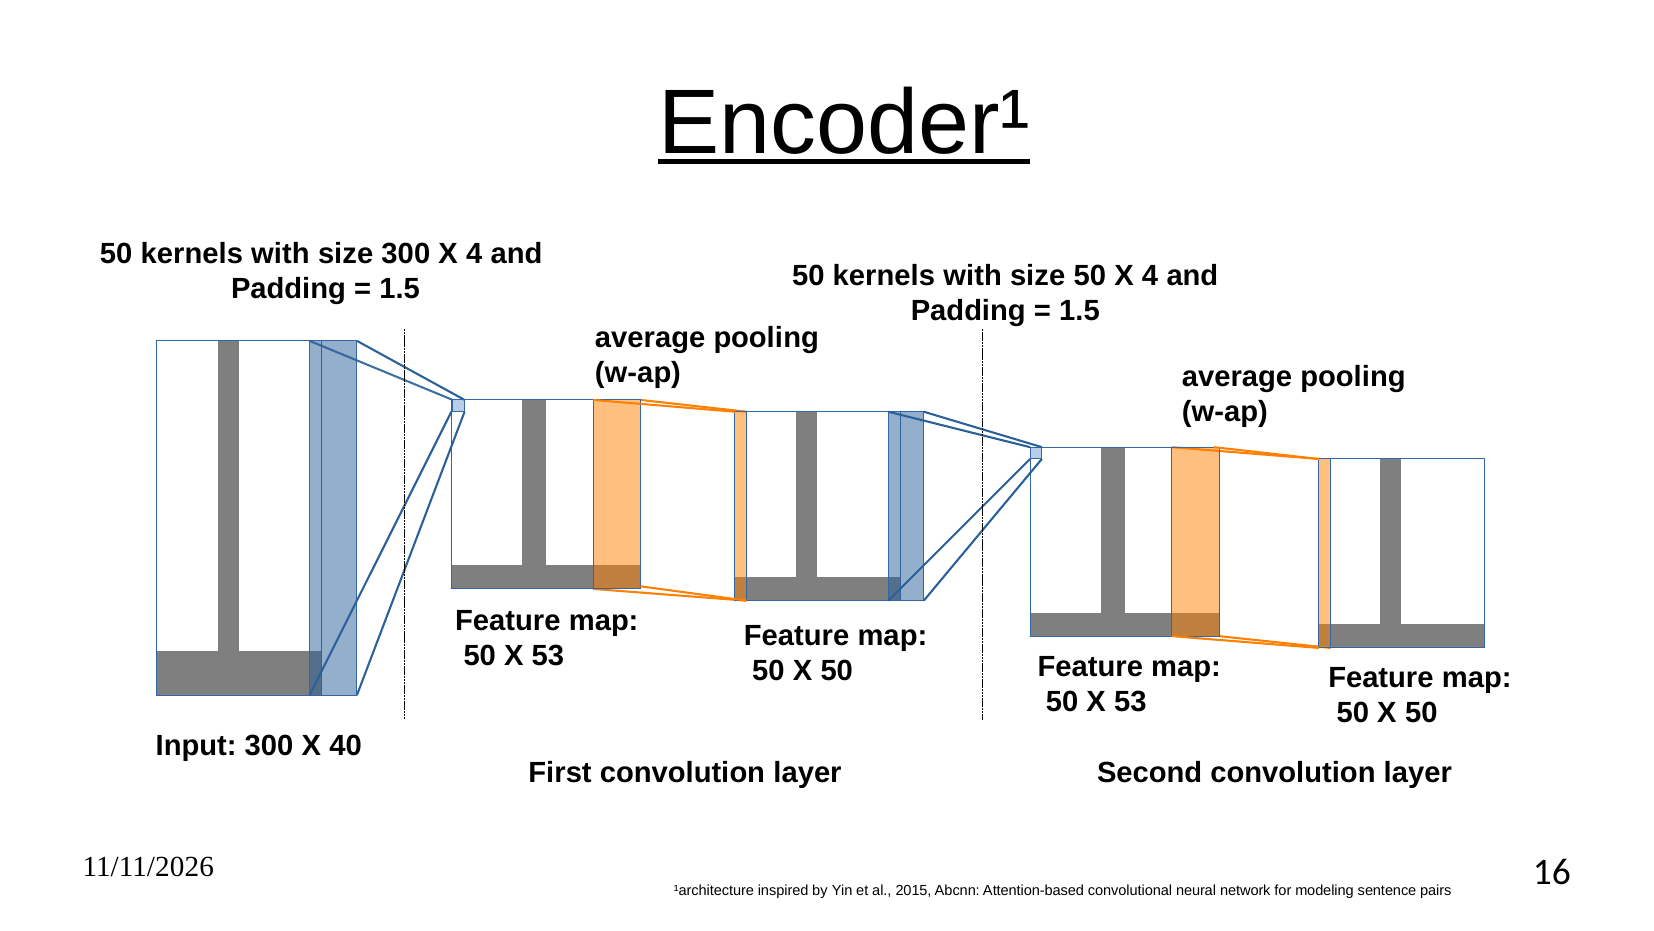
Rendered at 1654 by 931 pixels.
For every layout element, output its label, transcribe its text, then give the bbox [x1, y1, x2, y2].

text_box [593, 400, 641, 589]
text_box Feature map: 50 X 50 [1313, 651, 1527, 736]
text_box [595, 399, 641, 403]
text_box [1171, 447, 1220, 637]
text_box average pooling (w-ap) [1167, 349, 1421, 435]
text_box average pooling (w-ap) [580, 311, 834, 396]
text_box [309, 340, 357, 696]
text_box Second convolution layer [1082, 745, 1468, 796]
text_box [593, 589, 641, 601]
text_box [1030, 447, 1042, 459]
text_box [1331, 458, 1485, 648]
text_box Feature map: 50 X 53 [1022, 639, 1236, 725]
text_box [890, 567, 924, 601]
text_box [747, 411, 888, 601]
text_box [452, 399, 465, 412]
text_box Feature map: 50 X 53 [440, 594, 654, 679]
text_box First convolution layer [513, 745, 857, 796]
text_box [890, 411, 924, 420]
text_box [156, 340, 309, 696]
text_box Input: 300 X 40 [140, 718, 377, 769]
text_box [451, 399, 593, 589]
text_box [1030, 447, 1171, 637]
text_box [734, 411, 747, 600]
text_box [1318, 458, 1331, 648]
text_box 50 kernels with size 300 X 4 and Padding = 1.5 [85, 227, 558, 312]
text_box Encoder¹ [643, 54, 1046, 180]
text_box Feature map: 50 X 50 [729, 608, 943, 694]
text_box ¹architecture inspired by Yin et al., 2015, Abcnn: Attention-based convolutional neural network for modeling sentence pairs [659, 873, 1467, 907]
text_box 50 kernels with size 50 X 4 and Padding = 1.5 [777, 248, 1234, 334]
text_box 16 [1185, 847, 1571, 912]
text_box 10/29/2018 [82, 847, 468, 912]
text_box [888, 412, 924, 600]
